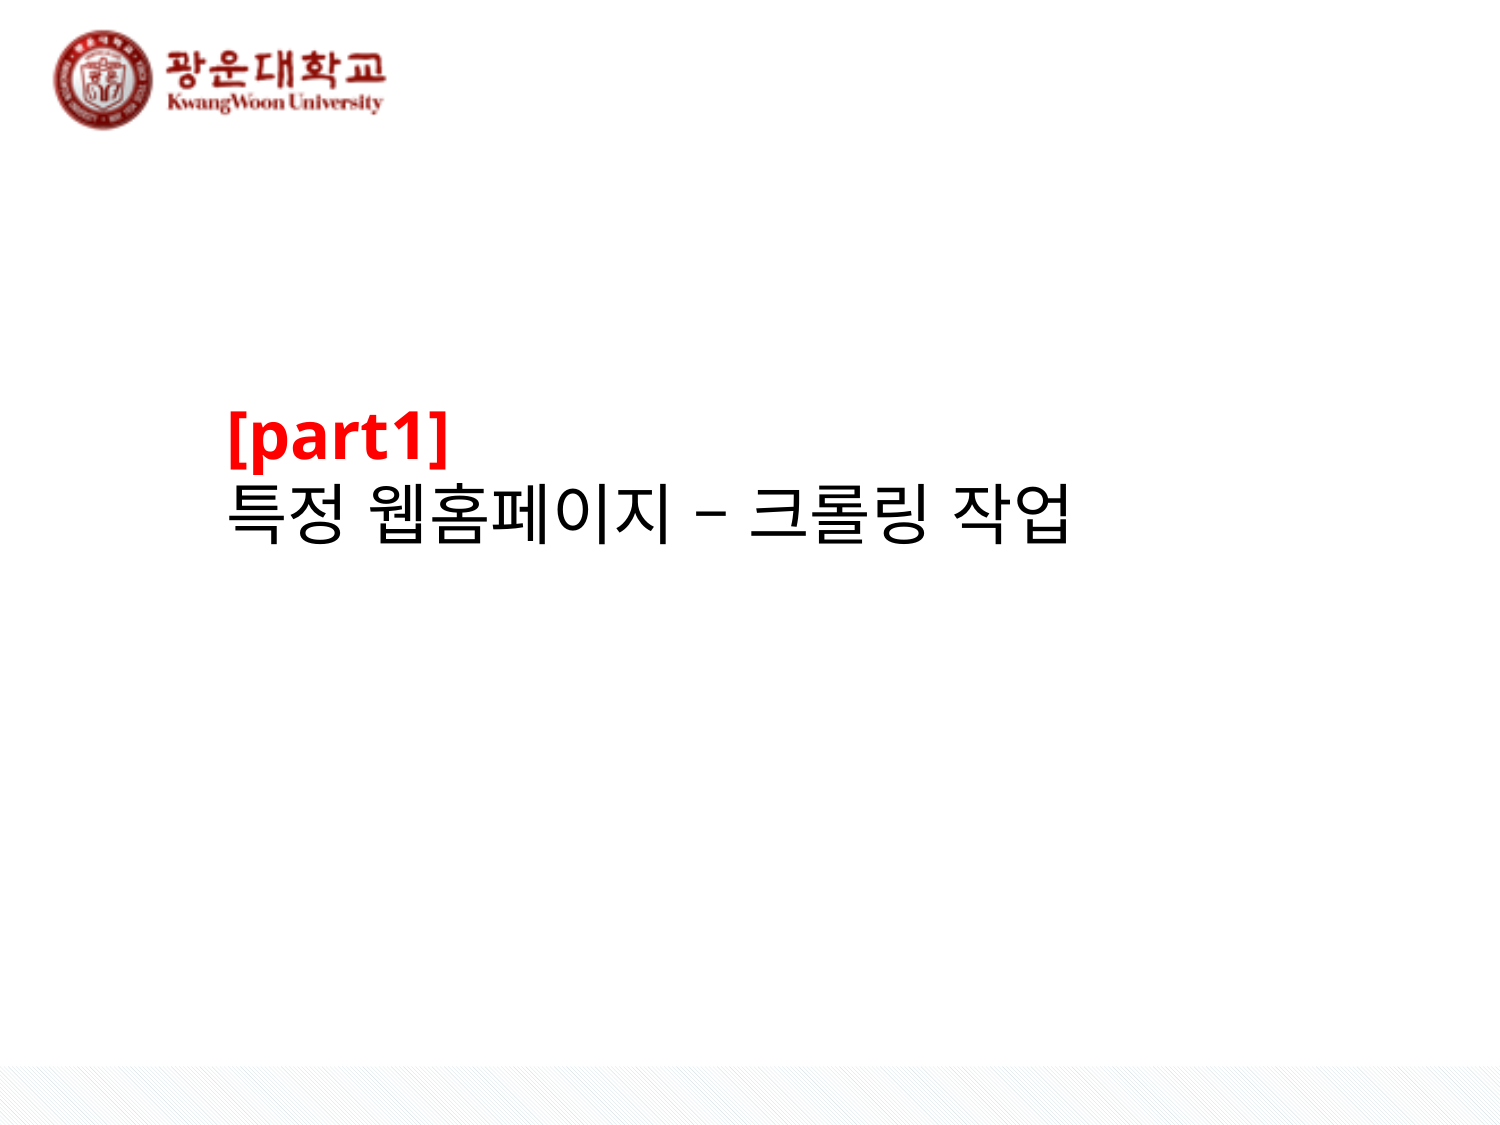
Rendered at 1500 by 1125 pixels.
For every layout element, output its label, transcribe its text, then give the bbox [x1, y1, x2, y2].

picture [31, 24, 405, 138]
text_box [part1] 특정 웹홈페이지 – 크롤링 작업 [211, 385, 1110, 560]
